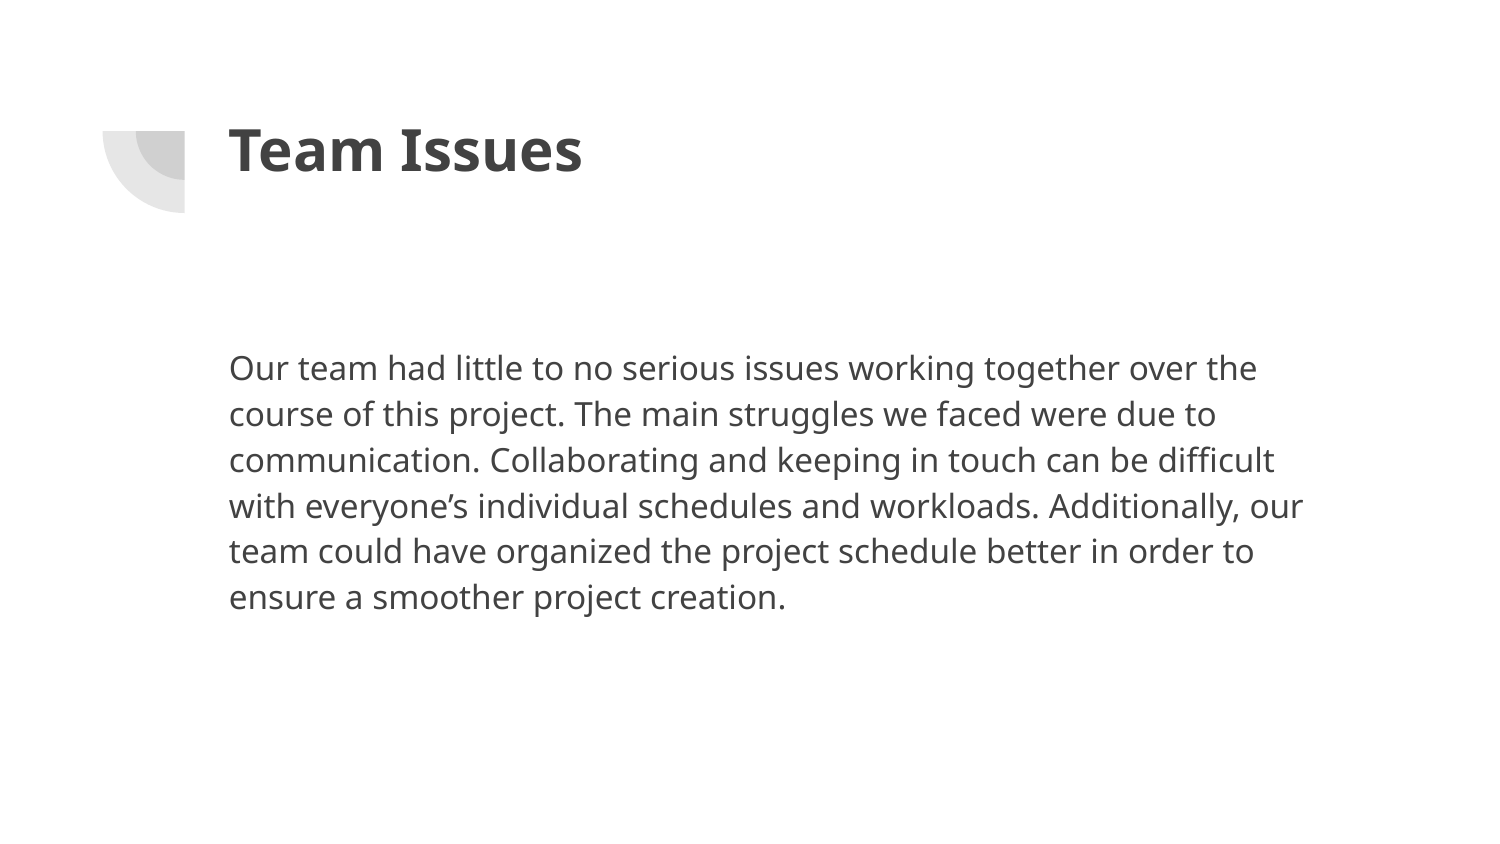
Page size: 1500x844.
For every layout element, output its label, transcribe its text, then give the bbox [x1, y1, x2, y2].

list Our team had little to no serious issues working together over the course of this project. The main struggles we faced were due to communication. Collaborating and keeping in touch can be difficult with everyone’s individual schedules and workloads. Additionally, our team could have organized the project schedule better in order to ensure a smoother project creation. [213, 326, 1368, 744]
title Team Issues [213, 98, 1368, 263]
